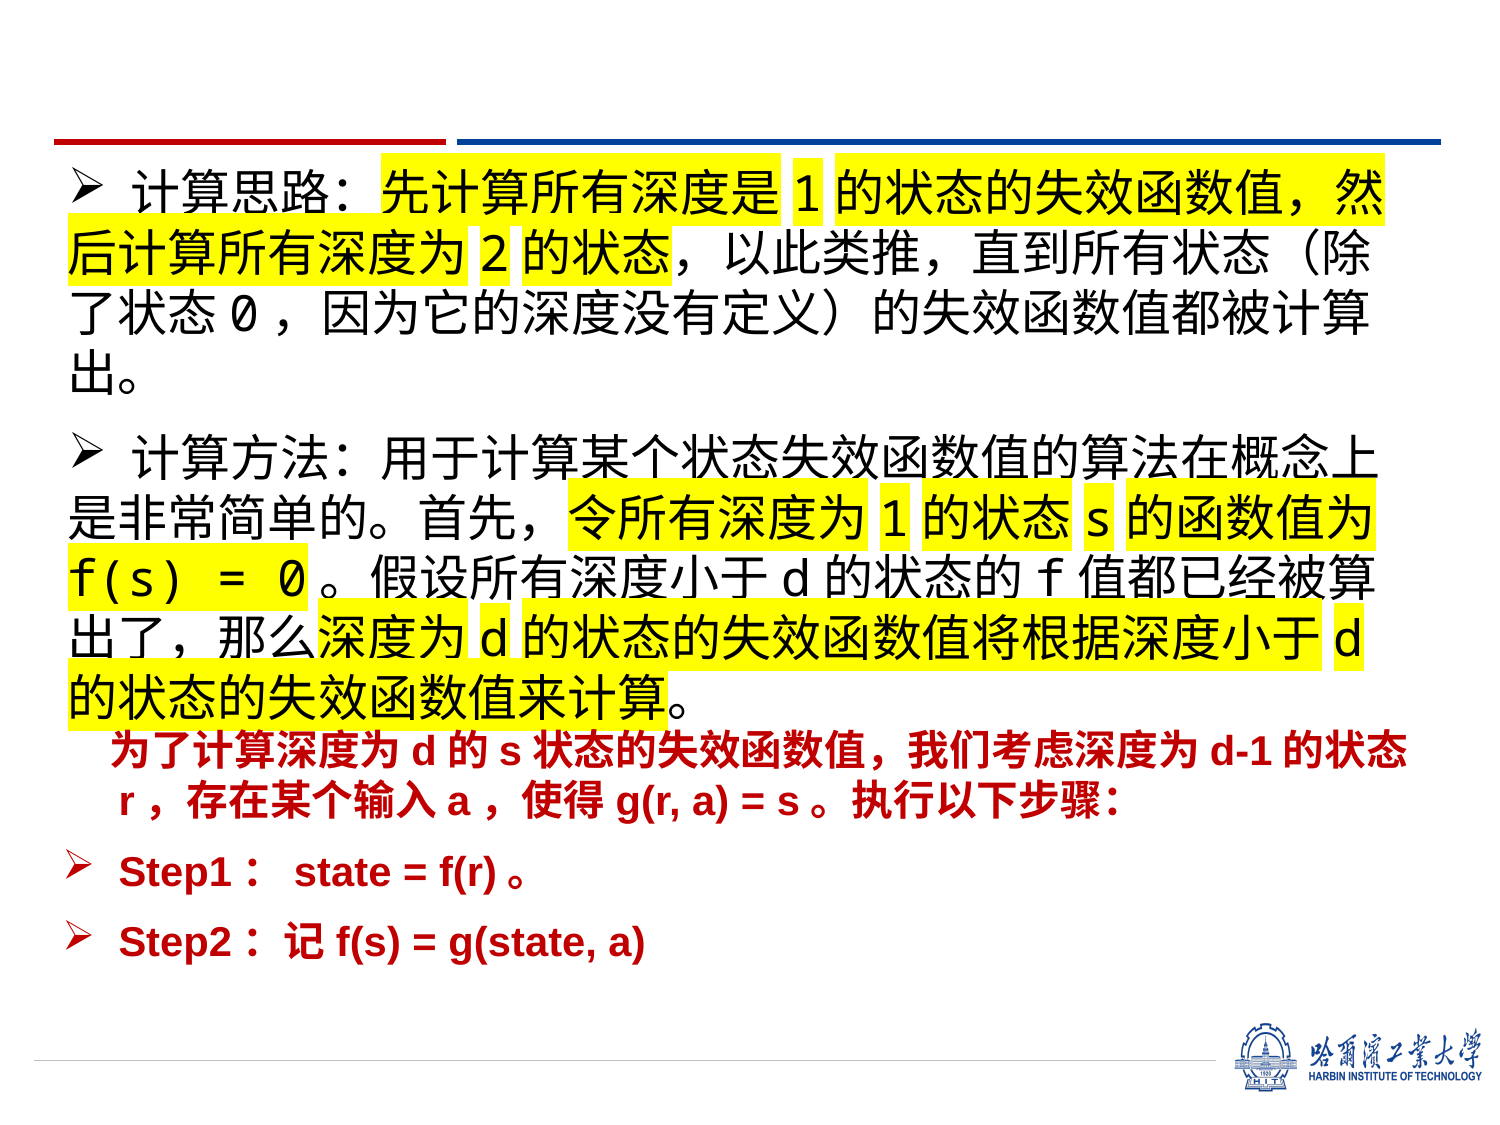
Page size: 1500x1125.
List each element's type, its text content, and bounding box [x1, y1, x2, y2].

text_box 为了计算深度为d的s状态的失效函数值，我们考虑深度为d-1的状态r，存在某个输入a，使得g(r, a) = s。执行以下步骤： Step1：state = f(r)。 Step2：记f(s) = g(state, a) [47, 715, 1442, 973]
picture [1204, 1023, 1482, 1094]
text_box 计算思路：先计算所有深度是1的状态的失效函数值，然后计算所有深度为2的状态，以此类推，直到所有状态（除了状态0，因为它的深度没有定义）的失效函数值都被计算出。 计算方法：用于计算某个状态失效函数值的算法在概念上是非常简单的。首先，令所有深度为1的状态s的函数值为f(s) = 0。假设所有深度小于d的状态的f值都已经被算出了，那么深度为d的状态的失效函数值将根据深度小于d的状态的失效函数值来计算。 [53, 153, 1424, 715]
